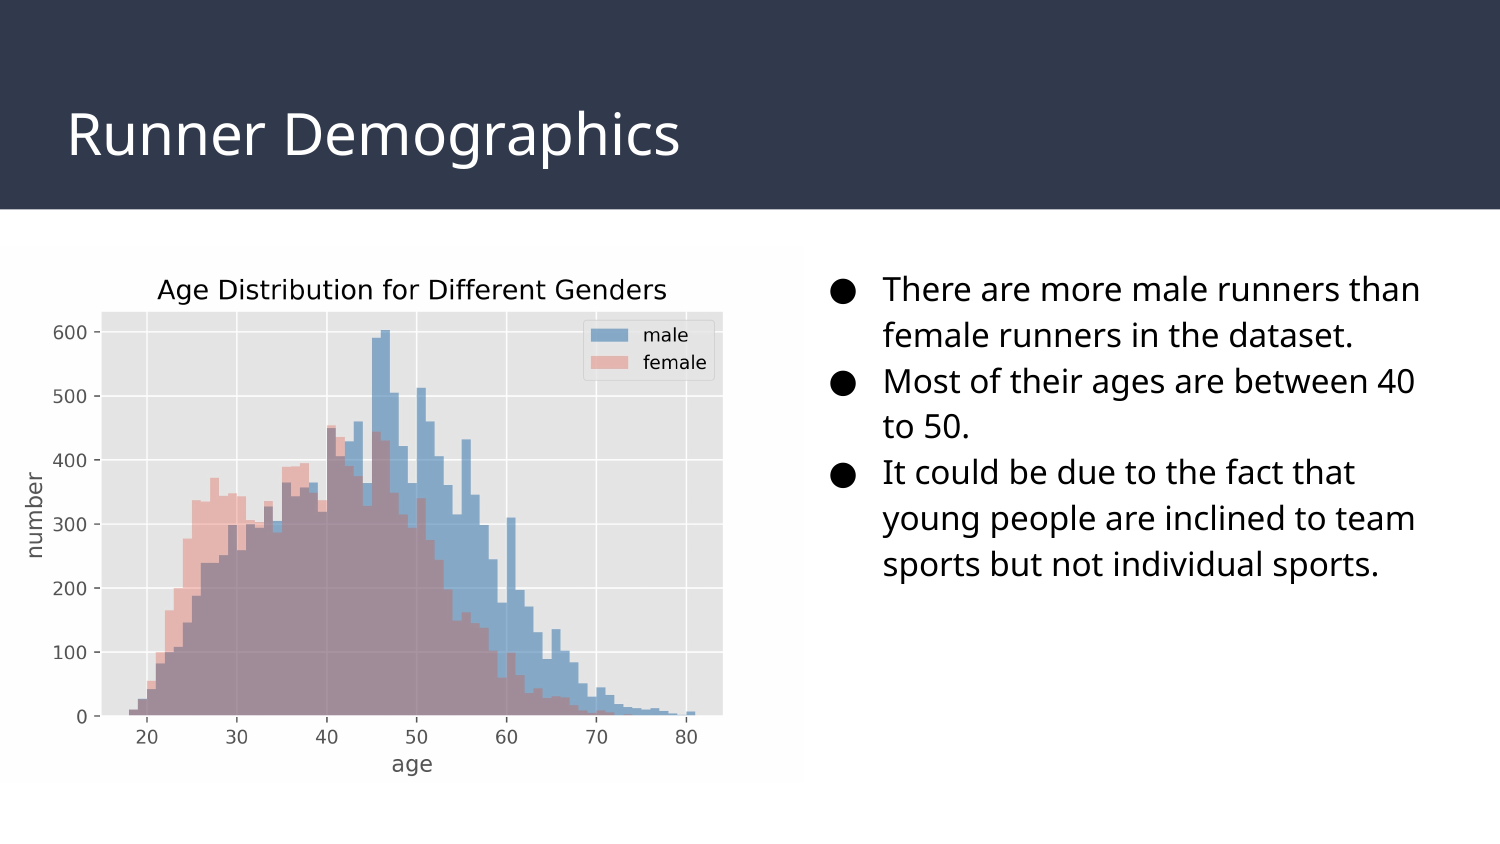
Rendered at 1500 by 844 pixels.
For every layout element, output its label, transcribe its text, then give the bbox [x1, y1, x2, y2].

list There are more male runners than female runners in the dataset. Most of their ages are between 40 to 50. It could be due to the fact that young people are inclined to team sports but not individual sports. [804, 247, 1449, 752]
title Runner Demographics [51, 82, 1449, 185]
picture [0, 246, 804, 783]
